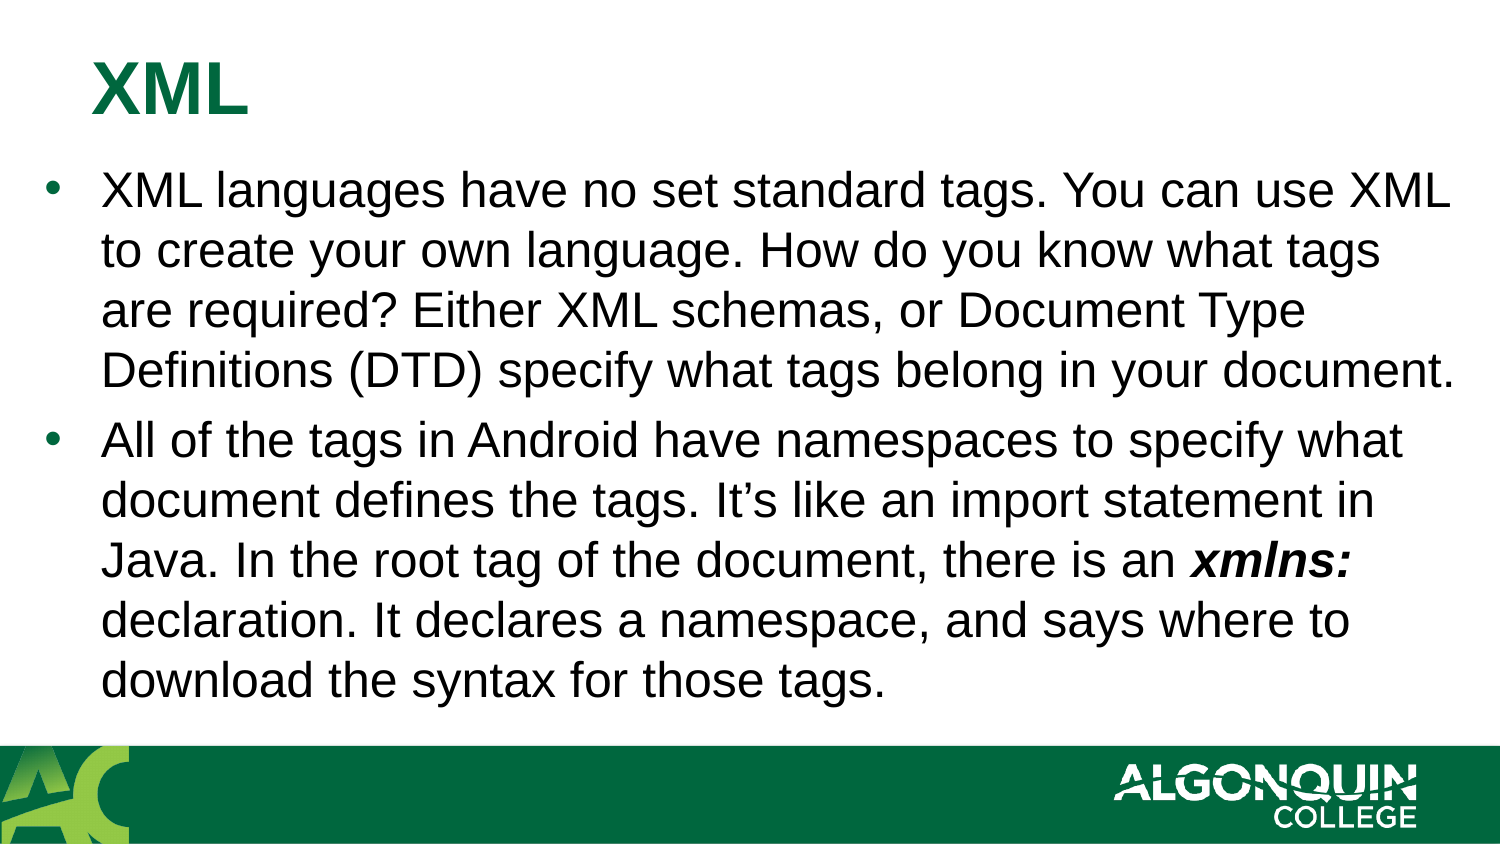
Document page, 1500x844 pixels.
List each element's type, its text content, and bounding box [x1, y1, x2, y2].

list XML languages have no set standard tags. You can use XML to create your own language. How do you know what tags are required? Either XML schemas, or Document Type Definitions (DTD) specify what tags belong in your document. All of the tags in Android have namespaces to specify what document defines the tags. It’s like an import statement in Java. In the root tag of the document, there is an xmlns: declaration. It declares a namespace, and says where to download the syntax for those tags. [29, 149, 1483, 715]
title XML [76, 31, 1424, 149]
picture [1, 746, 129, 844]
